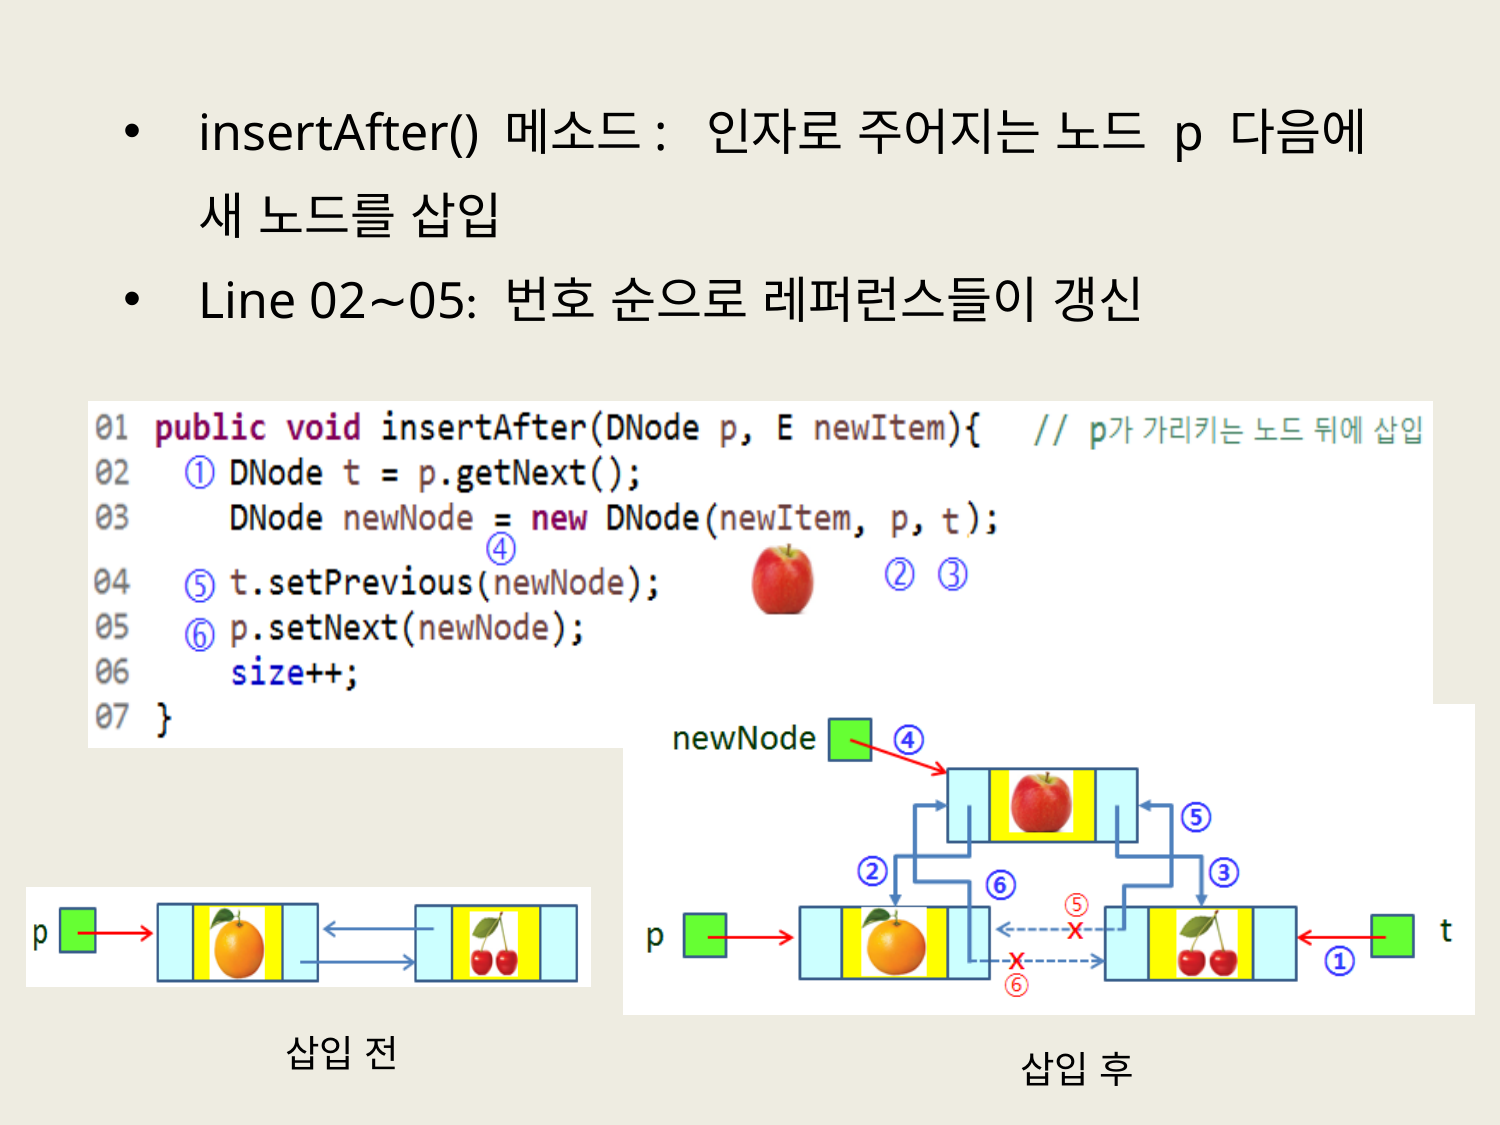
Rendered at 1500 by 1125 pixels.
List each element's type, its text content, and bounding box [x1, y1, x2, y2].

text_box insertAfter() 메소드: 인자로 주어지는 노드 p 다음에 새 노드를 삽입 Line 02∼05: 번호 순으로 레퍼런스들이 갱신 [108, 69, 1433, 336]
picture [26, 887, 591, 988]
text_box 삽입 후 [1005, 1039, 1150, 1099]
picture [88, 400, 1475, 1015]
text_box 삽입 전 [270, 1022, 415, 1083]
